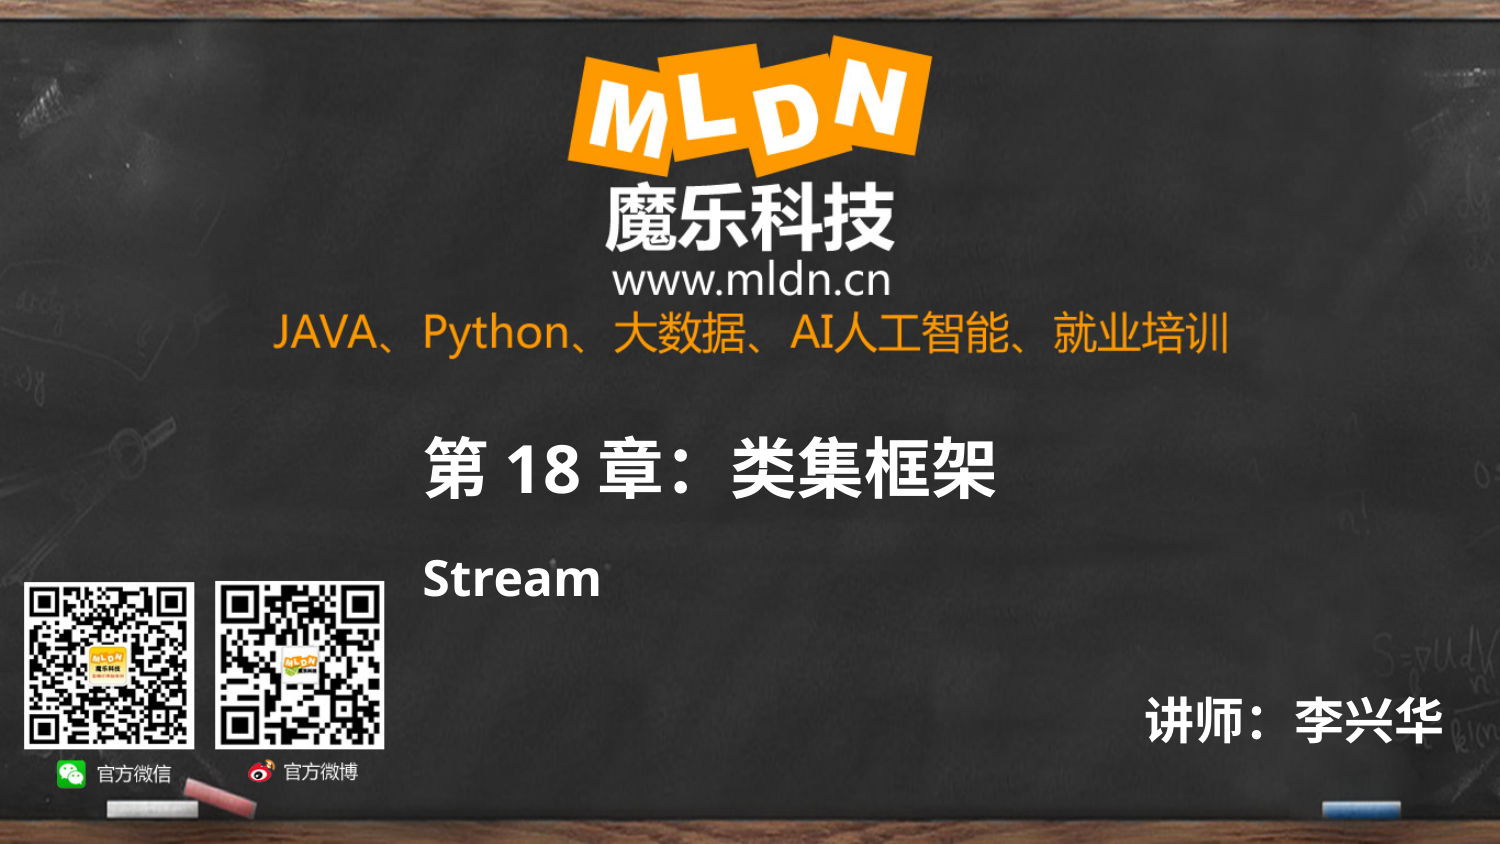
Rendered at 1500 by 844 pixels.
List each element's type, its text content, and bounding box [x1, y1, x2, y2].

picture [0, 0, 1500, 844]
subtitle Stream [407, 538, 1462, 654]
title 第18章：类集框架 [407, 395, 1462, 538]
